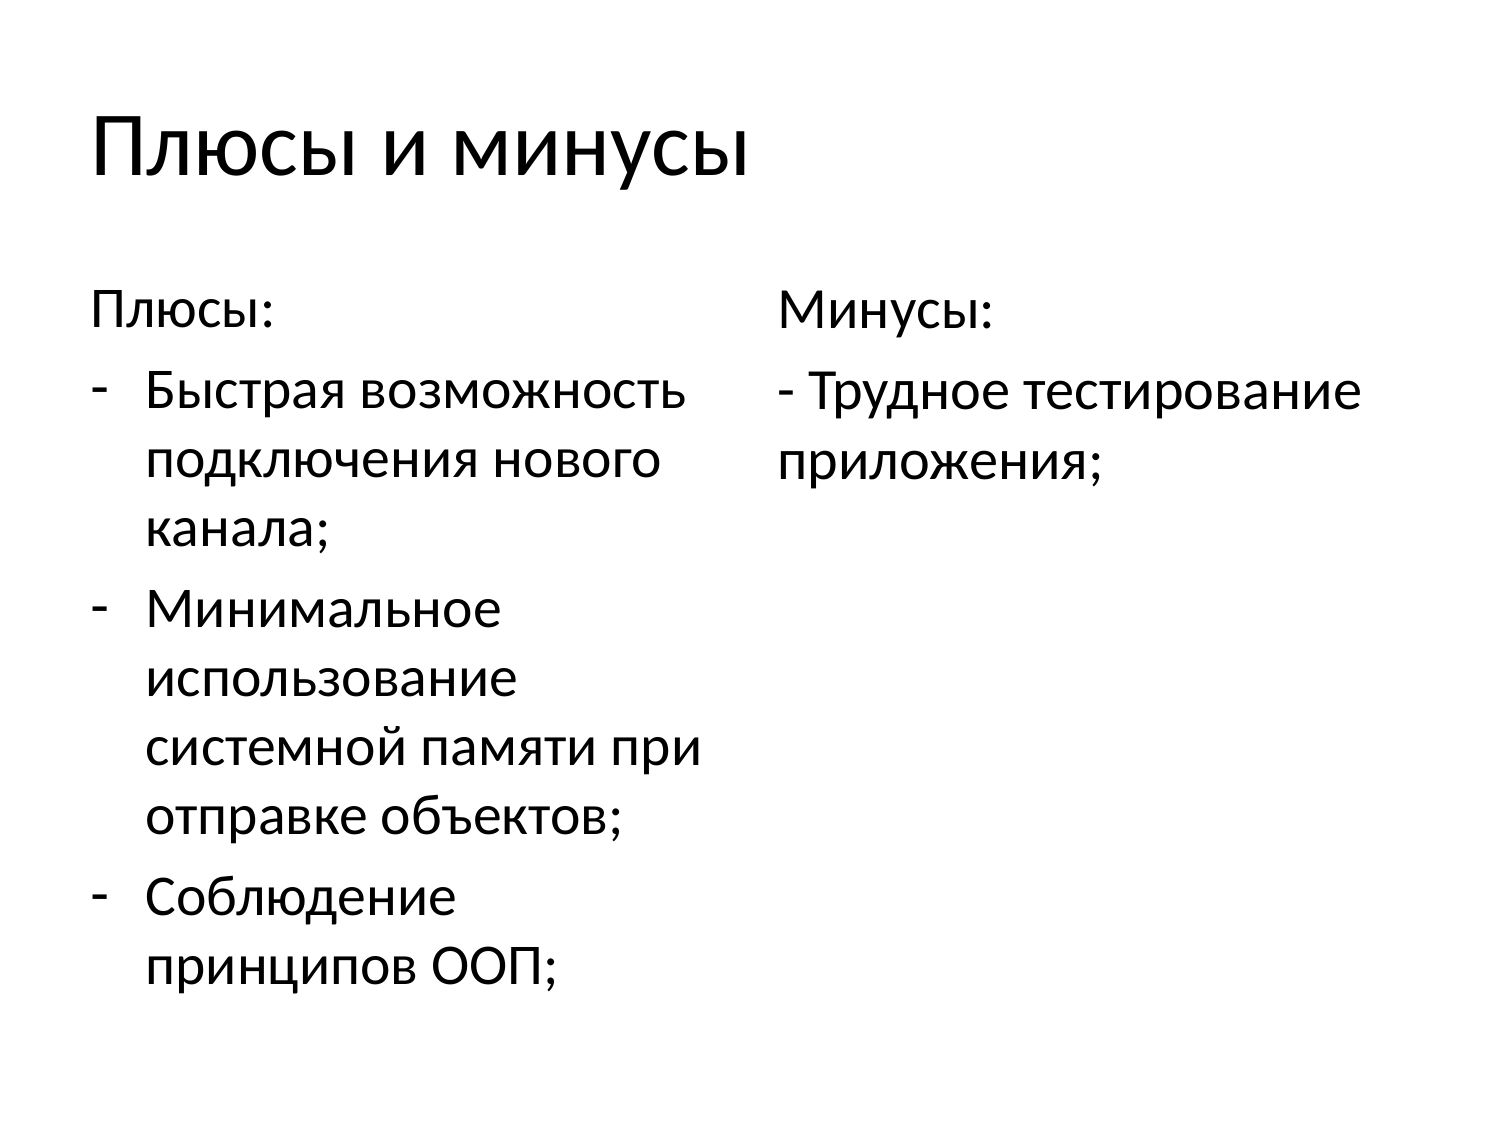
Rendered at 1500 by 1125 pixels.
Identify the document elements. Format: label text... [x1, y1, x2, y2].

title Плюсы и минусы [75, 45, 1425, 233]
list Минусы: - Трудное тестирование приложения; [762, 262, 1425, 1005]
list Плюсы: Быстрая возможность подключения нового канала; Минимальное использование системной памяти при отправке объектов; Соблюдение принципов ООП; [75, 262, 738, 1005]
